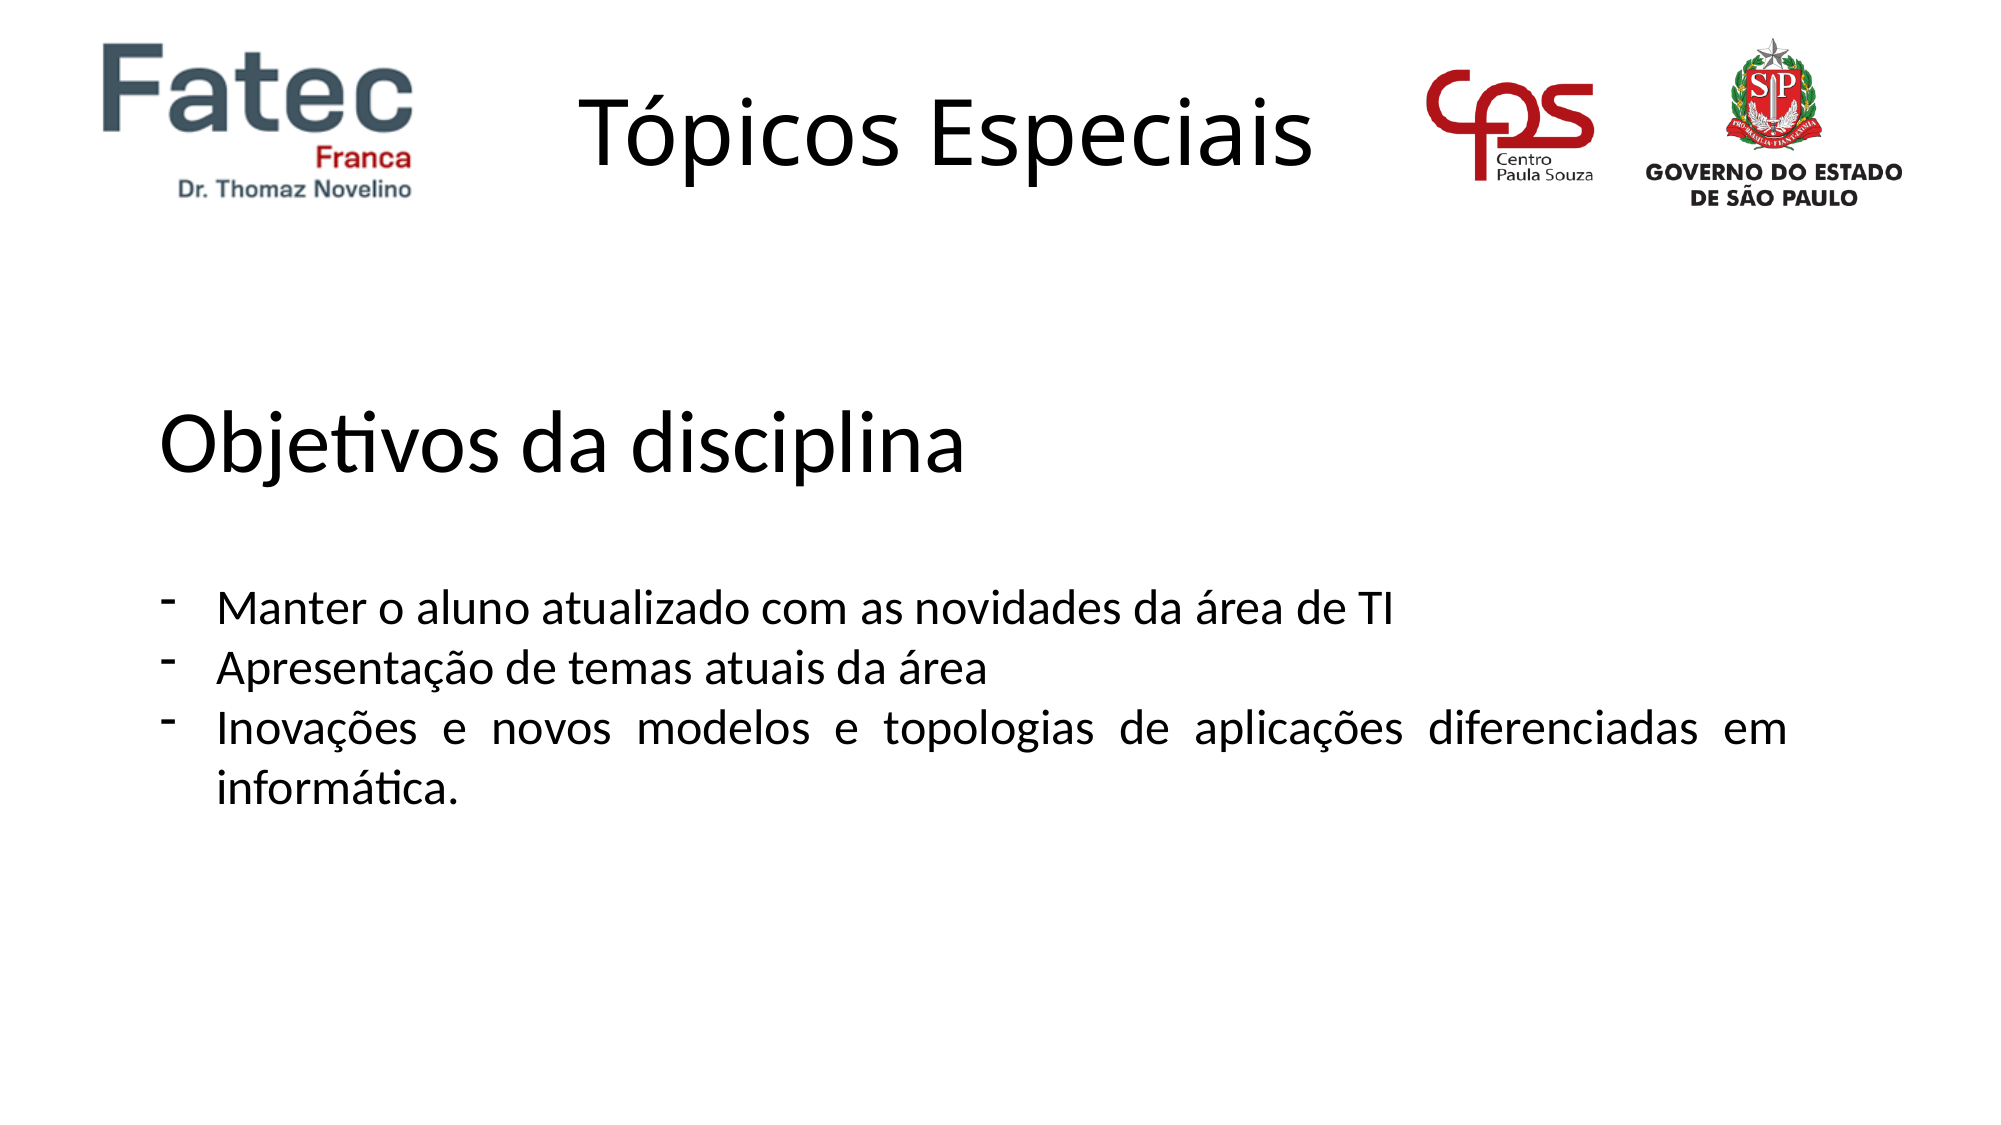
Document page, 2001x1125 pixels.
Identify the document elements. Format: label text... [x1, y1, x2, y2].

text_box Manter o aluno atualizado com as novidades da área de TI Apresentação de temas atuais da área Inovações e novos modelos e topologias de aplicações diferenciadas em informática. [139, 564, 1810, 825]
text_box Objetivos da disciplina [139, 373, 1810, 501]
picture [1322, 38, 1902, 206]
picture [99, 38, 419, 201]
